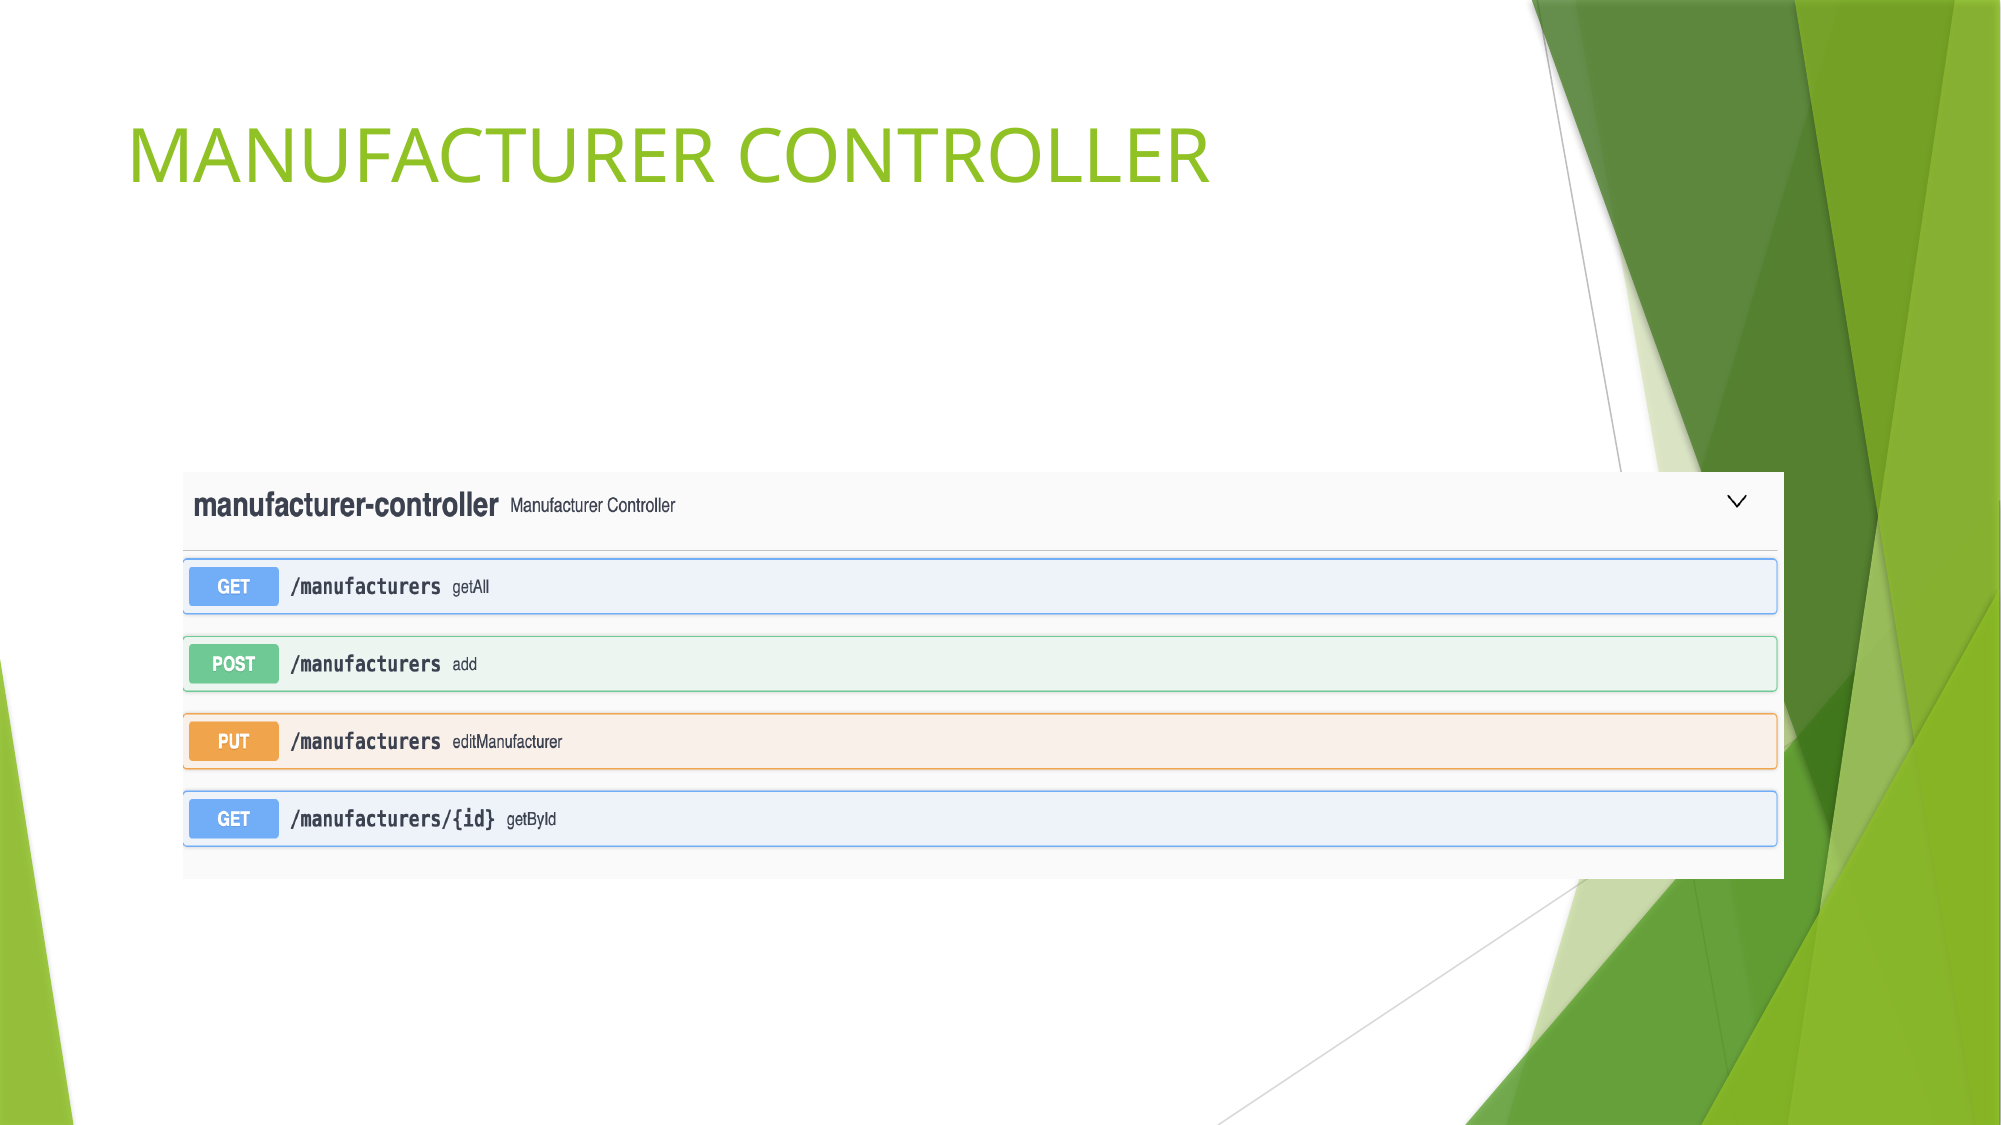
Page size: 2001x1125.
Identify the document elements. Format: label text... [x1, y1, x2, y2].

title MANUFACTURER CONTROLLER [111, 99, 1522, 317]
picture [183, 472, 1785, 879]
